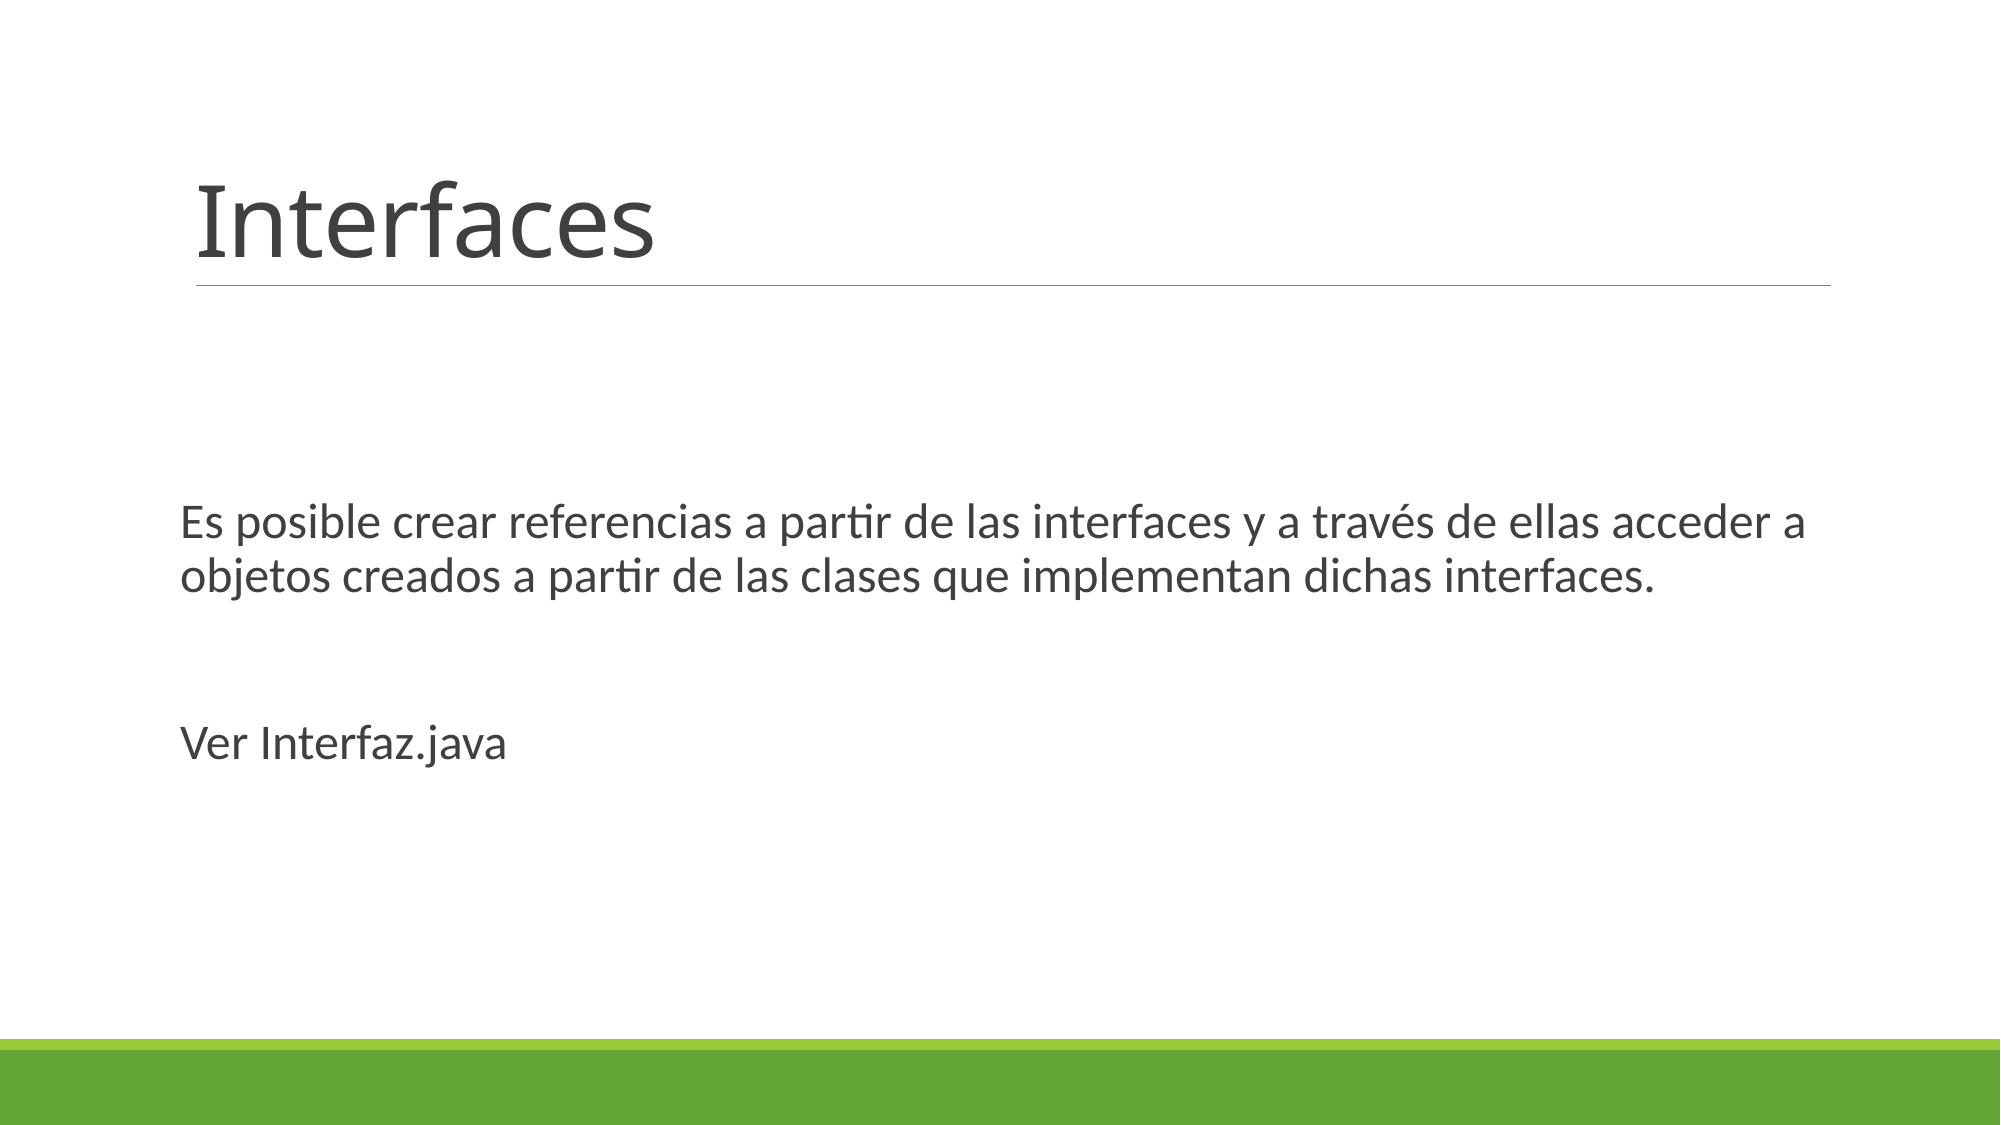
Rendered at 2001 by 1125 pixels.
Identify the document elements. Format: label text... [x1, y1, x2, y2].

title Interfaces [180, 47, 1830, 285]
list Es posible crear referencias a partir de las interfaces y a través de ellas acceder a objetos creados a partir de las clases que implementan dichas interfaces. Ver Interfaz.java [180, 302, 1830, 963]
